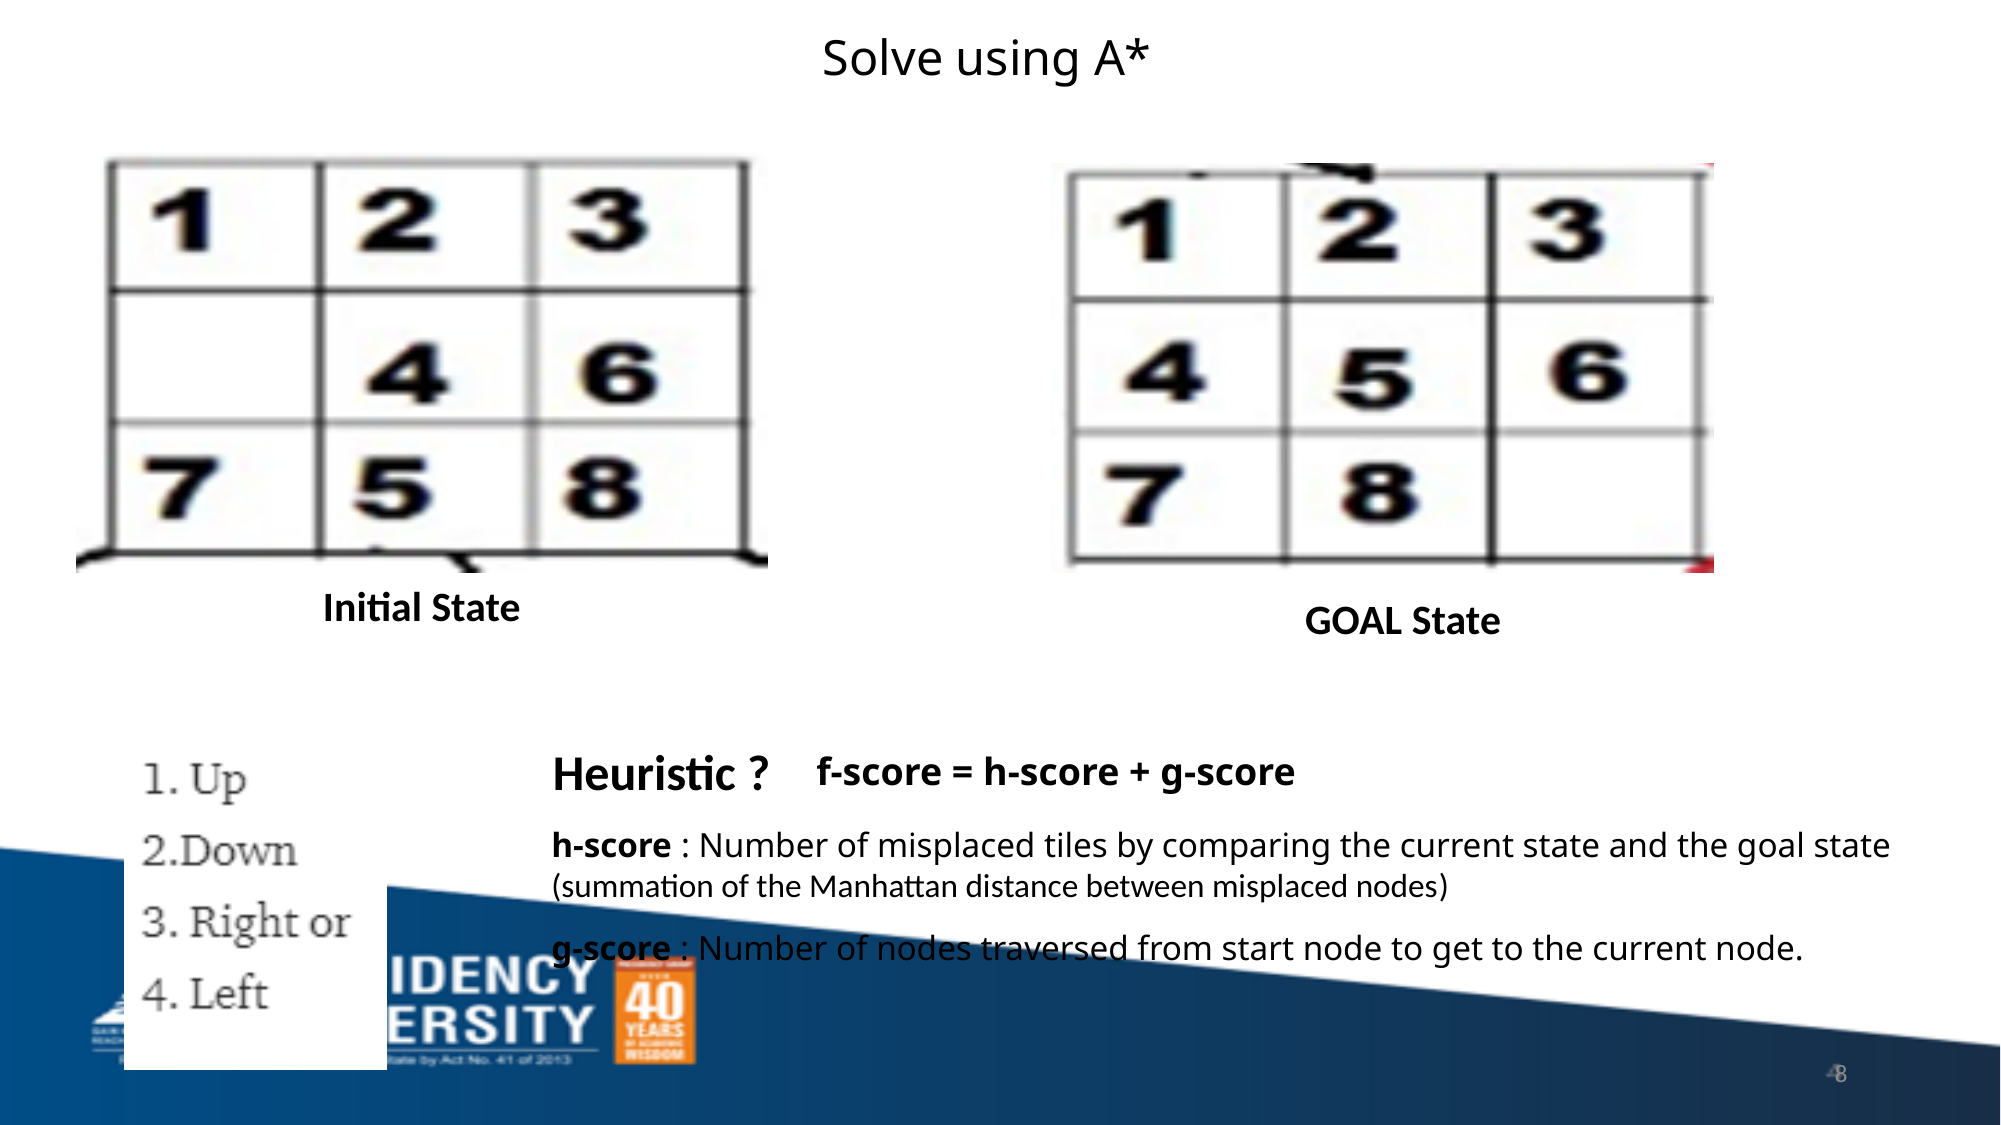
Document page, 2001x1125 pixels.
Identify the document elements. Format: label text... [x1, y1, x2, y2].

picture [0, 0, 2001, 1125]
text_box Initial State [308, 573, 536, 638]
slide_number 8 [1412, 1042, 1863, 1103]
text_box g-score : Number of nodes traversed from start node to get to the current node. [536, 920, 1944, 975]
title Solve using A* [124, 25, 1850, 94]
text_box h-score : Number of misplaced tiles by comparing the current state and the goal state (summation of the Manhattan distance between misplaced nodes) [536, 816, 1980, 912]
text_box GOAL State [1290, 585, 1516, 651]
text_box Heuristic ? [538, 733, 797, 809]
text_box f-score = h-score + g-score [801, 740, 1312, 801]
